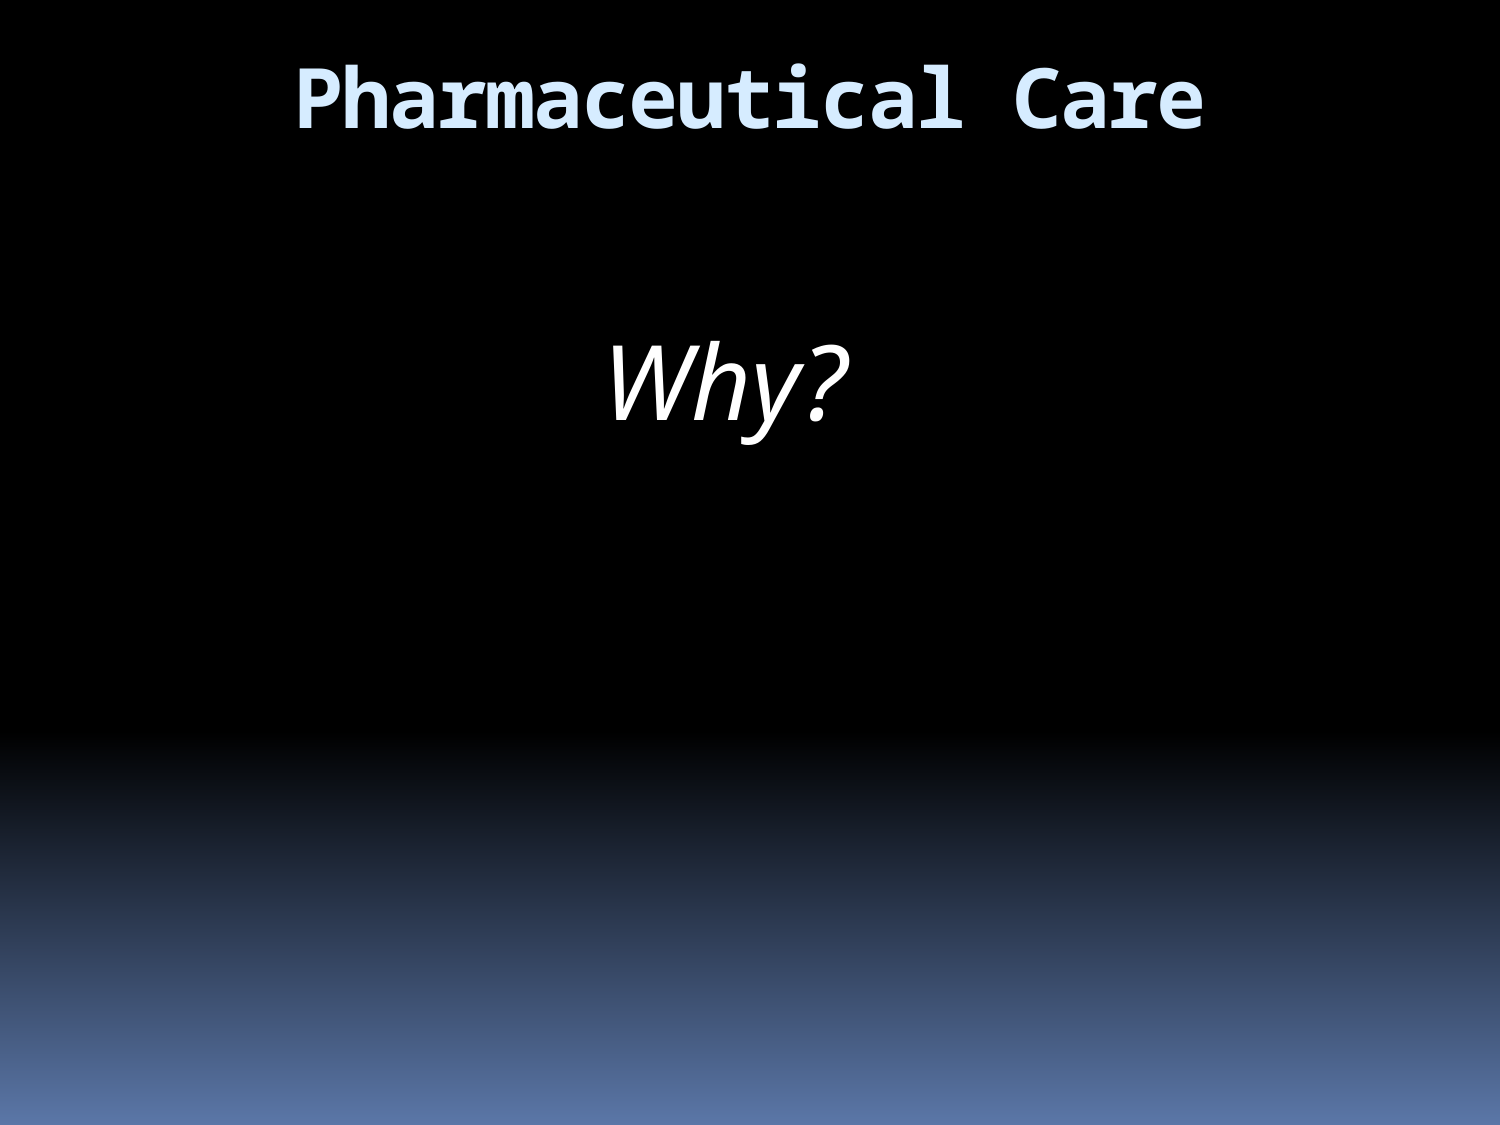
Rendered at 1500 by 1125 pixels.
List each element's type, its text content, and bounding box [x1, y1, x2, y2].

list Why? [49, 149, 1401, 1038]
title Pharmaceutical Care [75, 37, 1425, 205]
